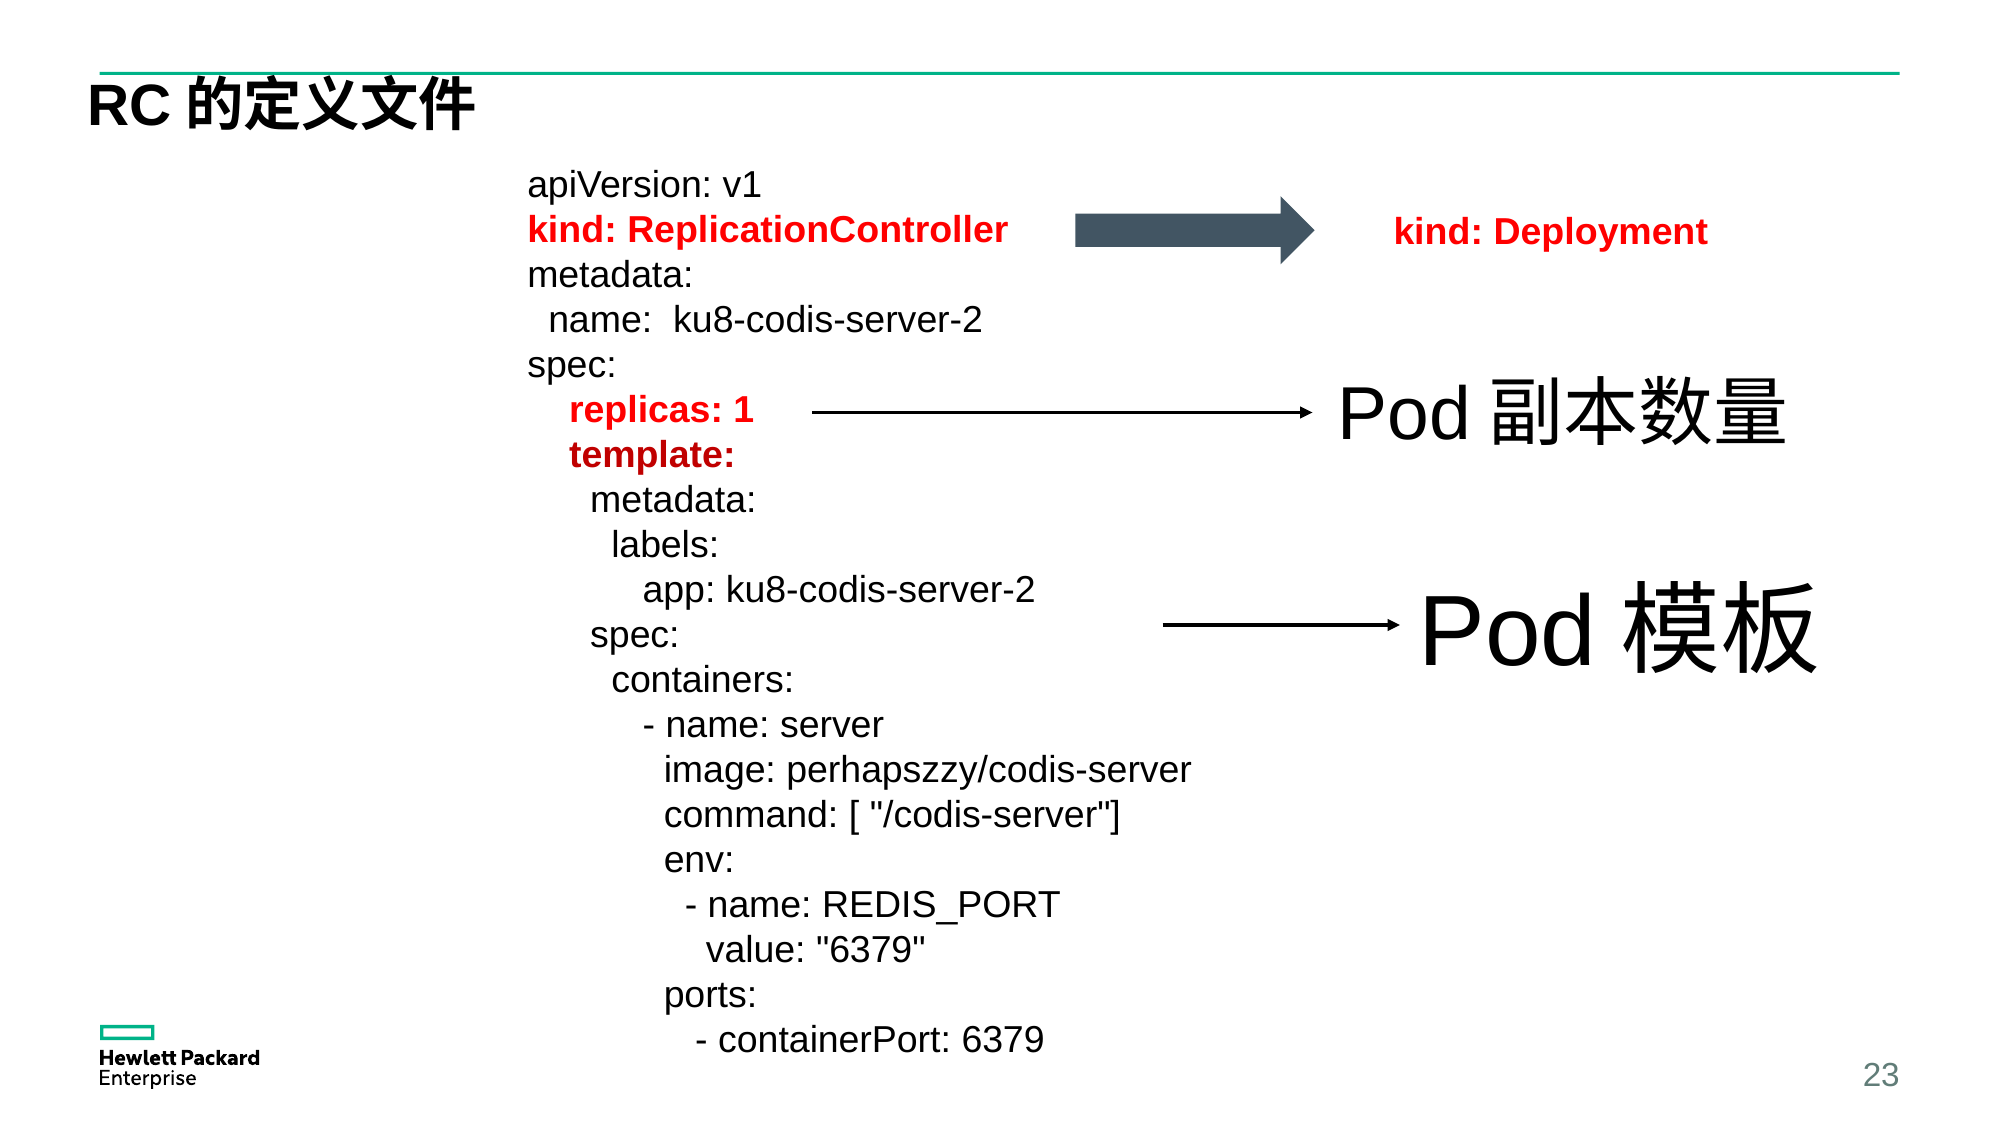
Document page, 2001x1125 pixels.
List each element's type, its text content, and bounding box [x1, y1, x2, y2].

text_box Pod副本数量 [1337, 374, 1887, 525]
text_box Pod模板 [1418, 578, 1838, 729]
text_box kind: Deployment [1378, 199, 1724, 260]
slide_number 23 [1812, 1054, 1900, 1093]
text_box [1076, 197, 1314, 264]
title RC的定义文件 [87, 75, 1887, 215]
text_box apiVersion: v1 kind: ReplicationController metadata: name: ku8-codis-server-2 spec: replicas: 1 template: metadata: labels: app: ku8-codis-server-2 spec: containers: - name: server image: perhapszzy/codis-server command: [ "/codis-server"] env: - name: REDIS_PORT value: "6379" ports: - containerPort: 6379 [512, 152, 1513, 1068]
